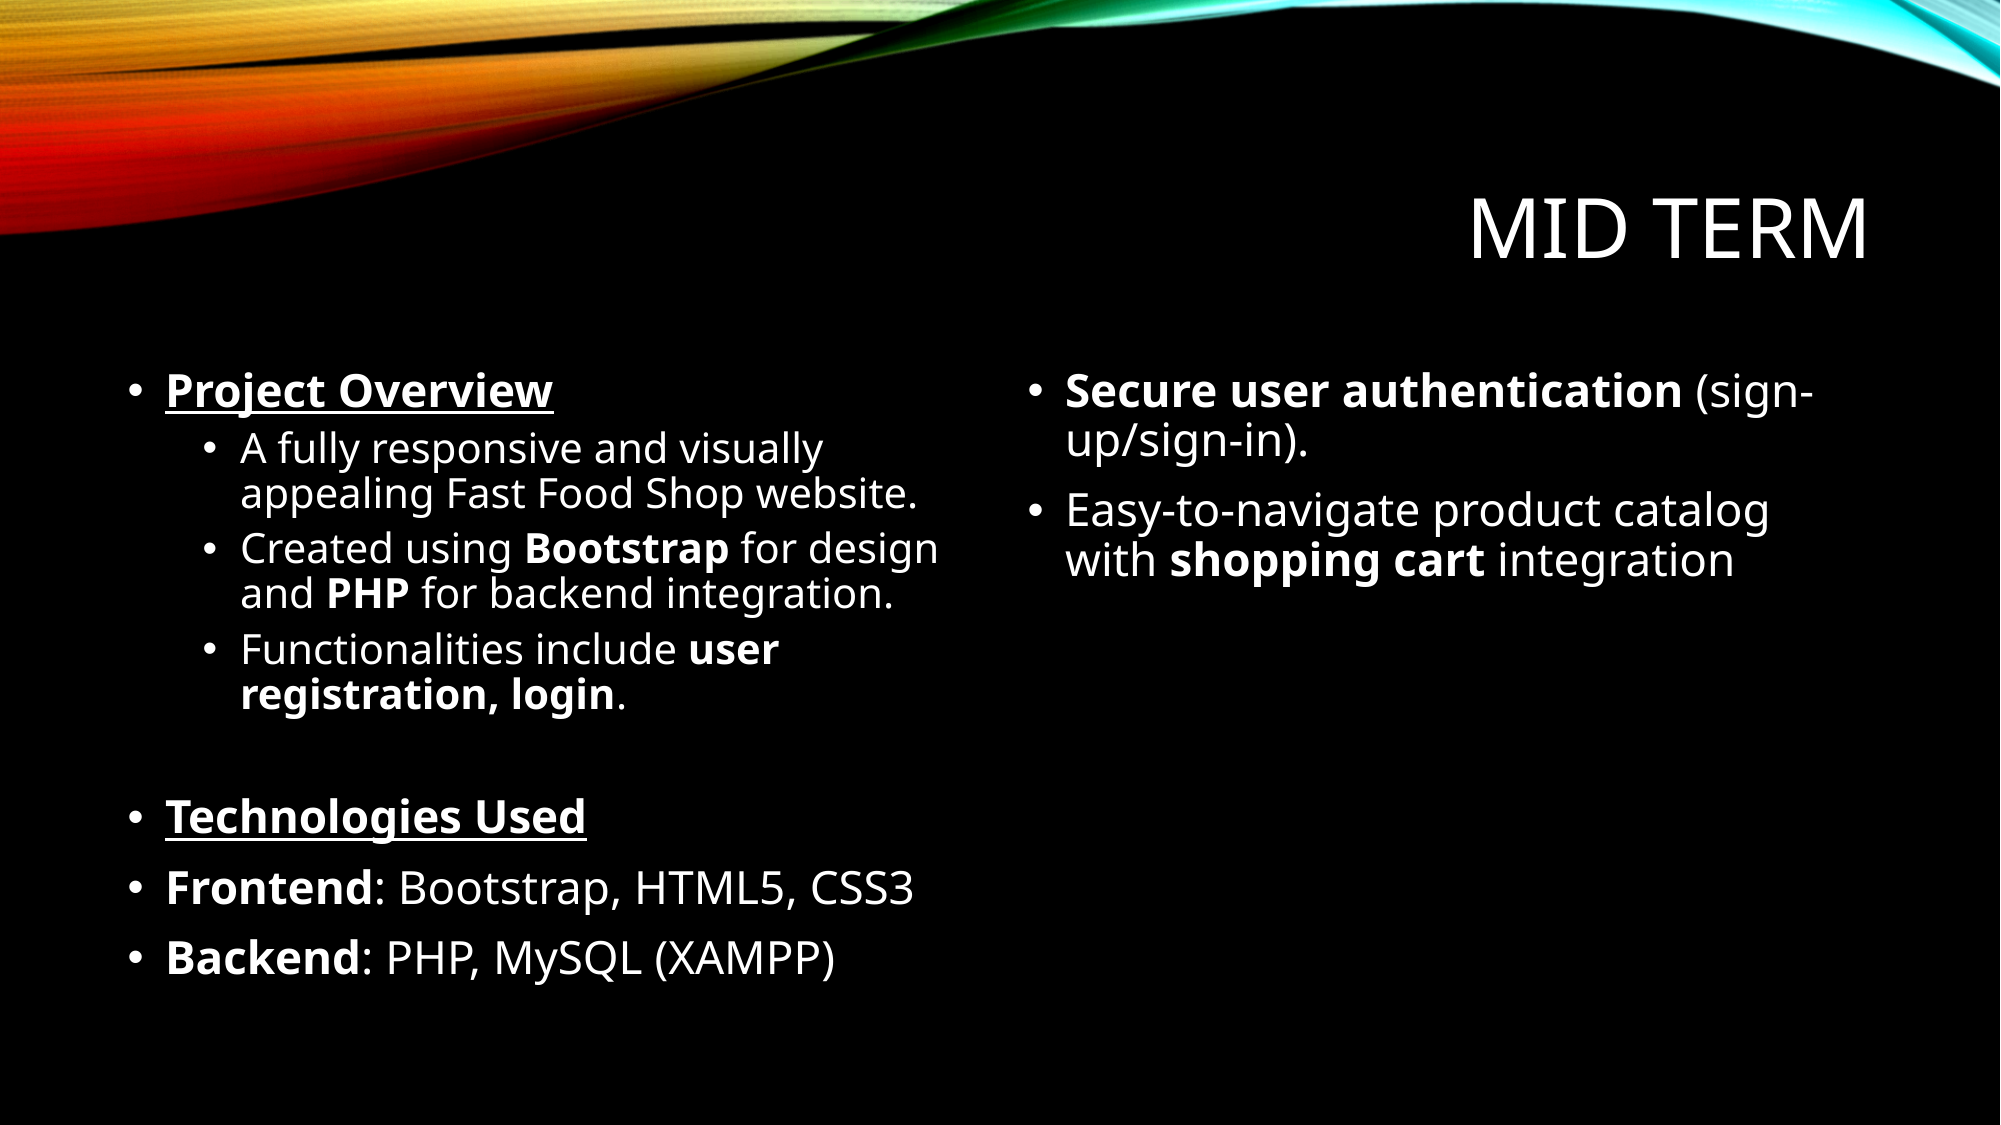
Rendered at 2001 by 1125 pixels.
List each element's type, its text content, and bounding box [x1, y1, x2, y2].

title Mid term [474, 125, 1888, 338]
list Project Overview A fully responsive and visually appealing Fast Food Shop website. Created using Bootstrap for design and PHP for backend integration. Functionalities include user registration, login. Technologies Used Frontend: Bootstrap, HTML5, CSS3 Backend: PHP, MySQL (XAMPP) [112, 360, 988, 1021]
picture [0, 0, 2000, 237]
list Secure user authentication (sign-up/sign-in). Easy-to-navigate product catalog with shopping cart integration [1012, 360, 1888, 1021]
